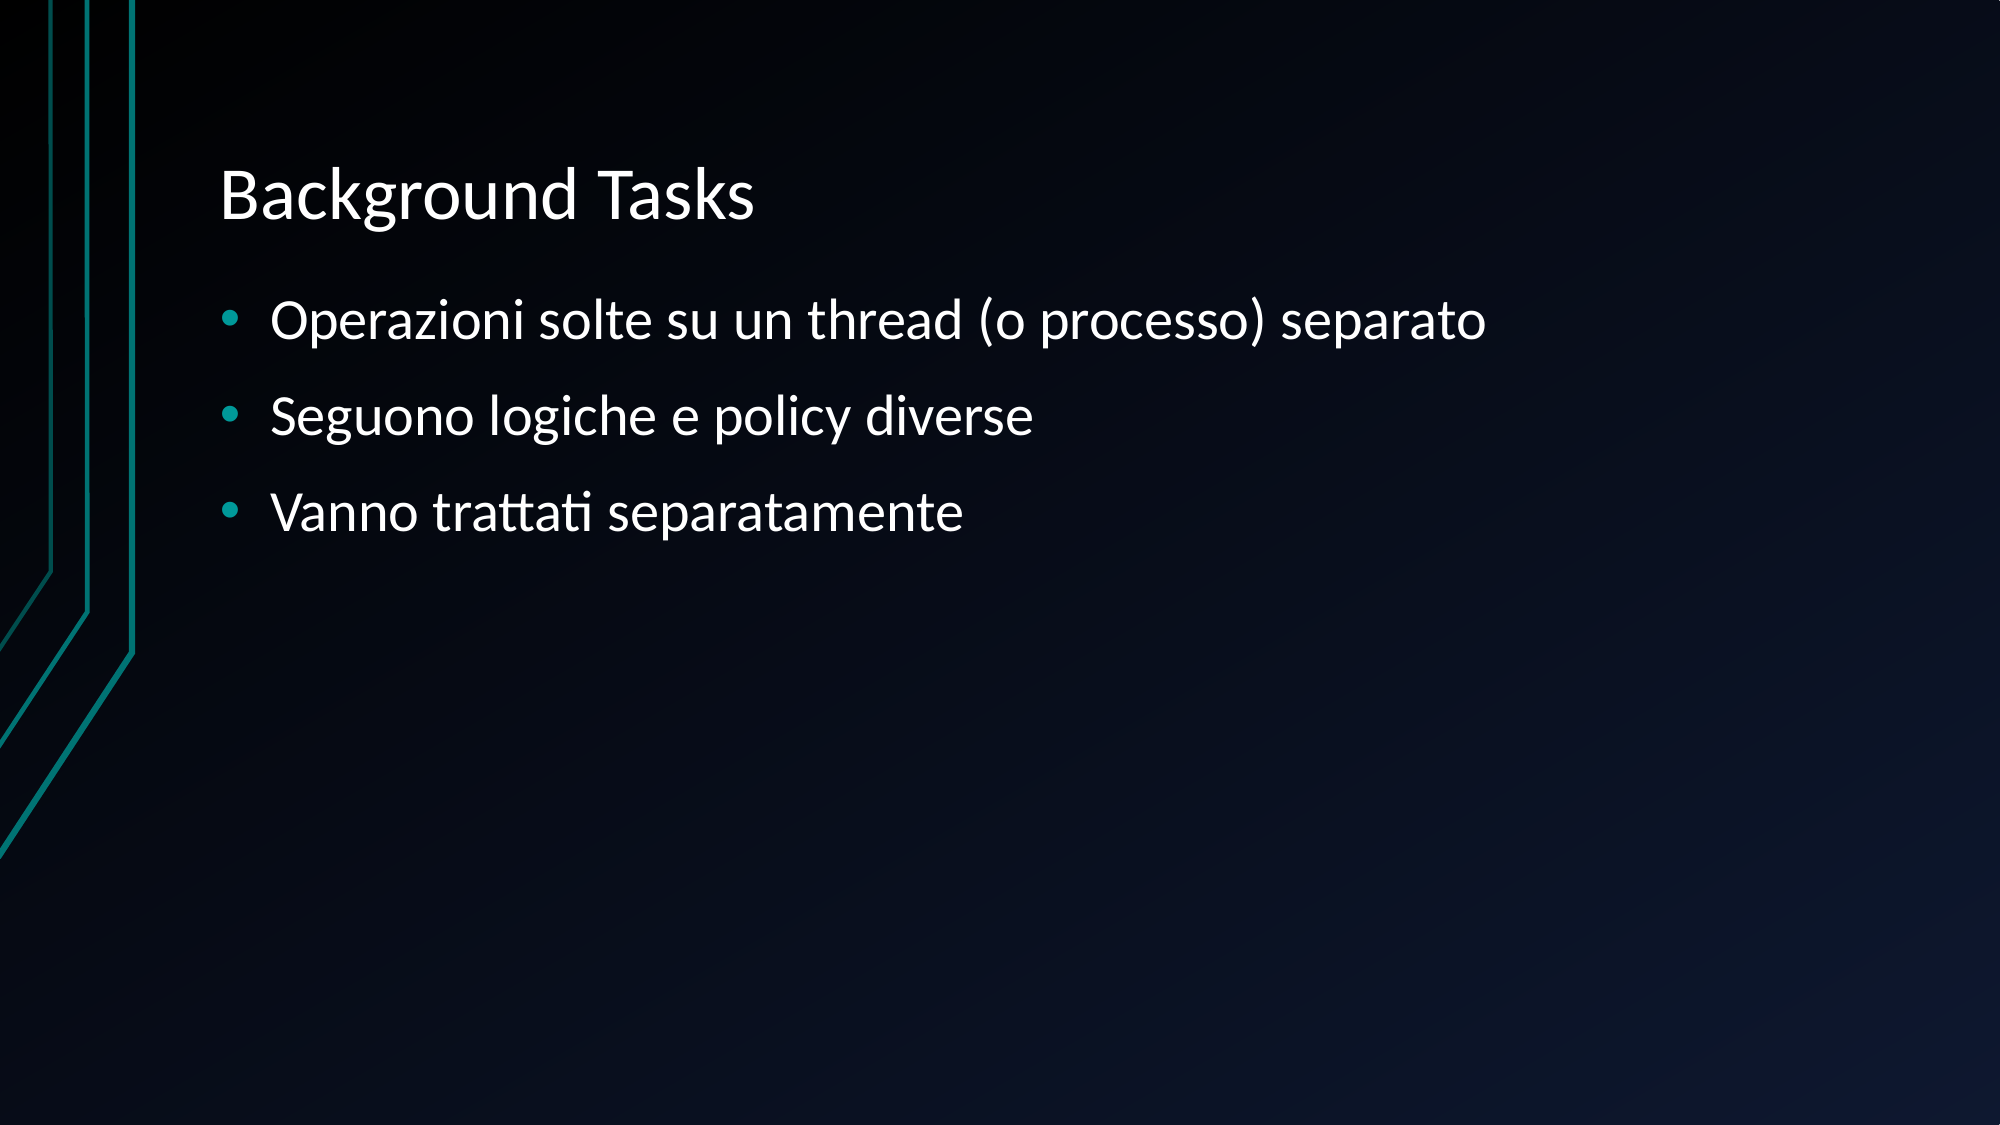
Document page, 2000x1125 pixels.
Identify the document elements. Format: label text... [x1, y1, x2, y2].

title Background Tasks [199, 45, 1900, 246]
list Operazioni solte su un thread (o processo) separato Seguono logiche e policy diverse Vanno trattati separatamente [199, 279, 1900, 1012]
